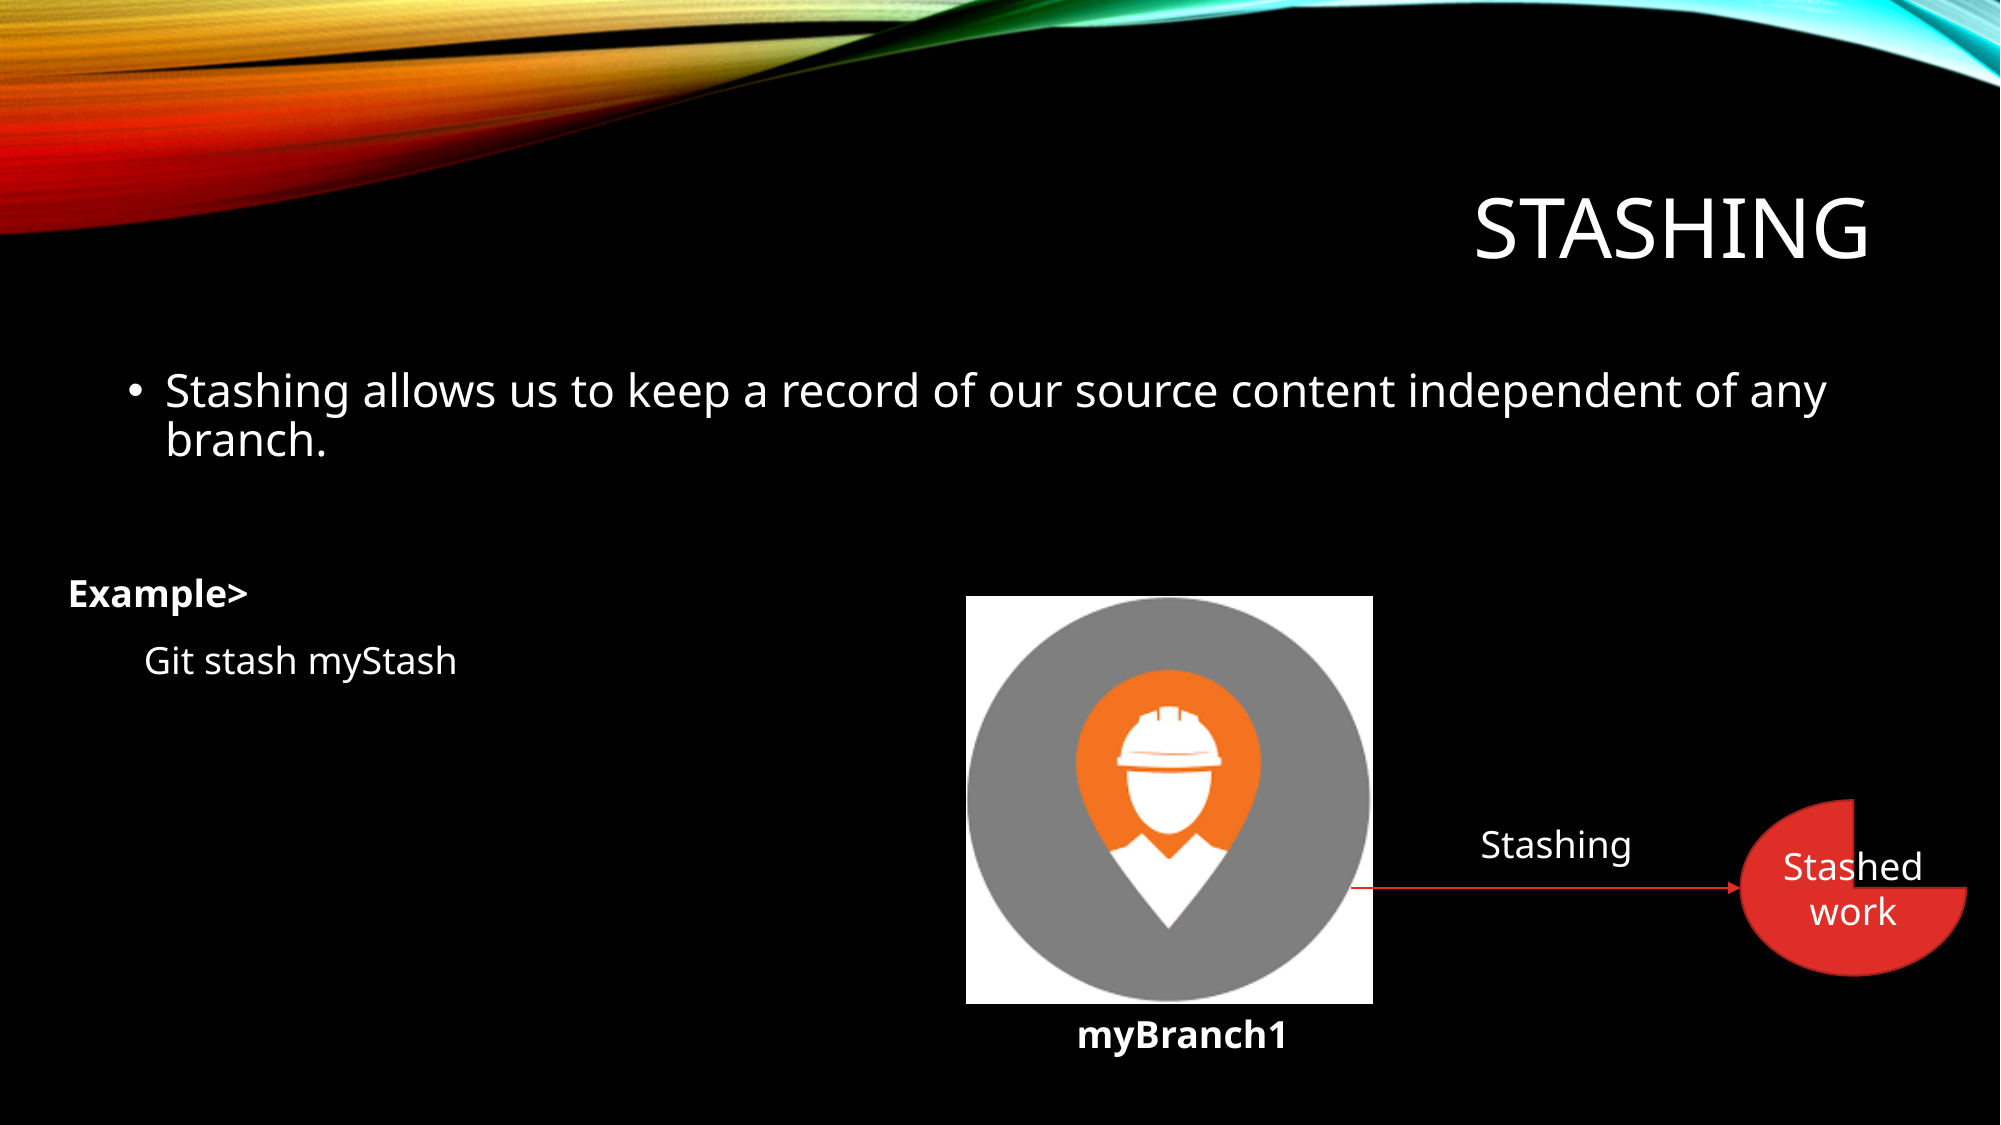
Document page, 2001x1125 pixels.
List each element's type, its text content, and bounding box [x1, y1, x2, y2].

picture [0, 0, 2000, 237]
picture [966, 596, 1374, 1004]
text_box myBranch1 [1061, 1004, 1313, 1064]
text_box Example> [52, 562, 264, 623]
text_box Stashing [1465, 813, 1648, 874]
text_box Stashed work [1739, 799, 1968, 977]
list Stashing allows us to keep a record of our source content independent of any branch. [112, 360, 1888, 1021]
title Stashing [474, 125, 1888, 338]
text_box Git stash myStash [129, 629, 474, 690]
